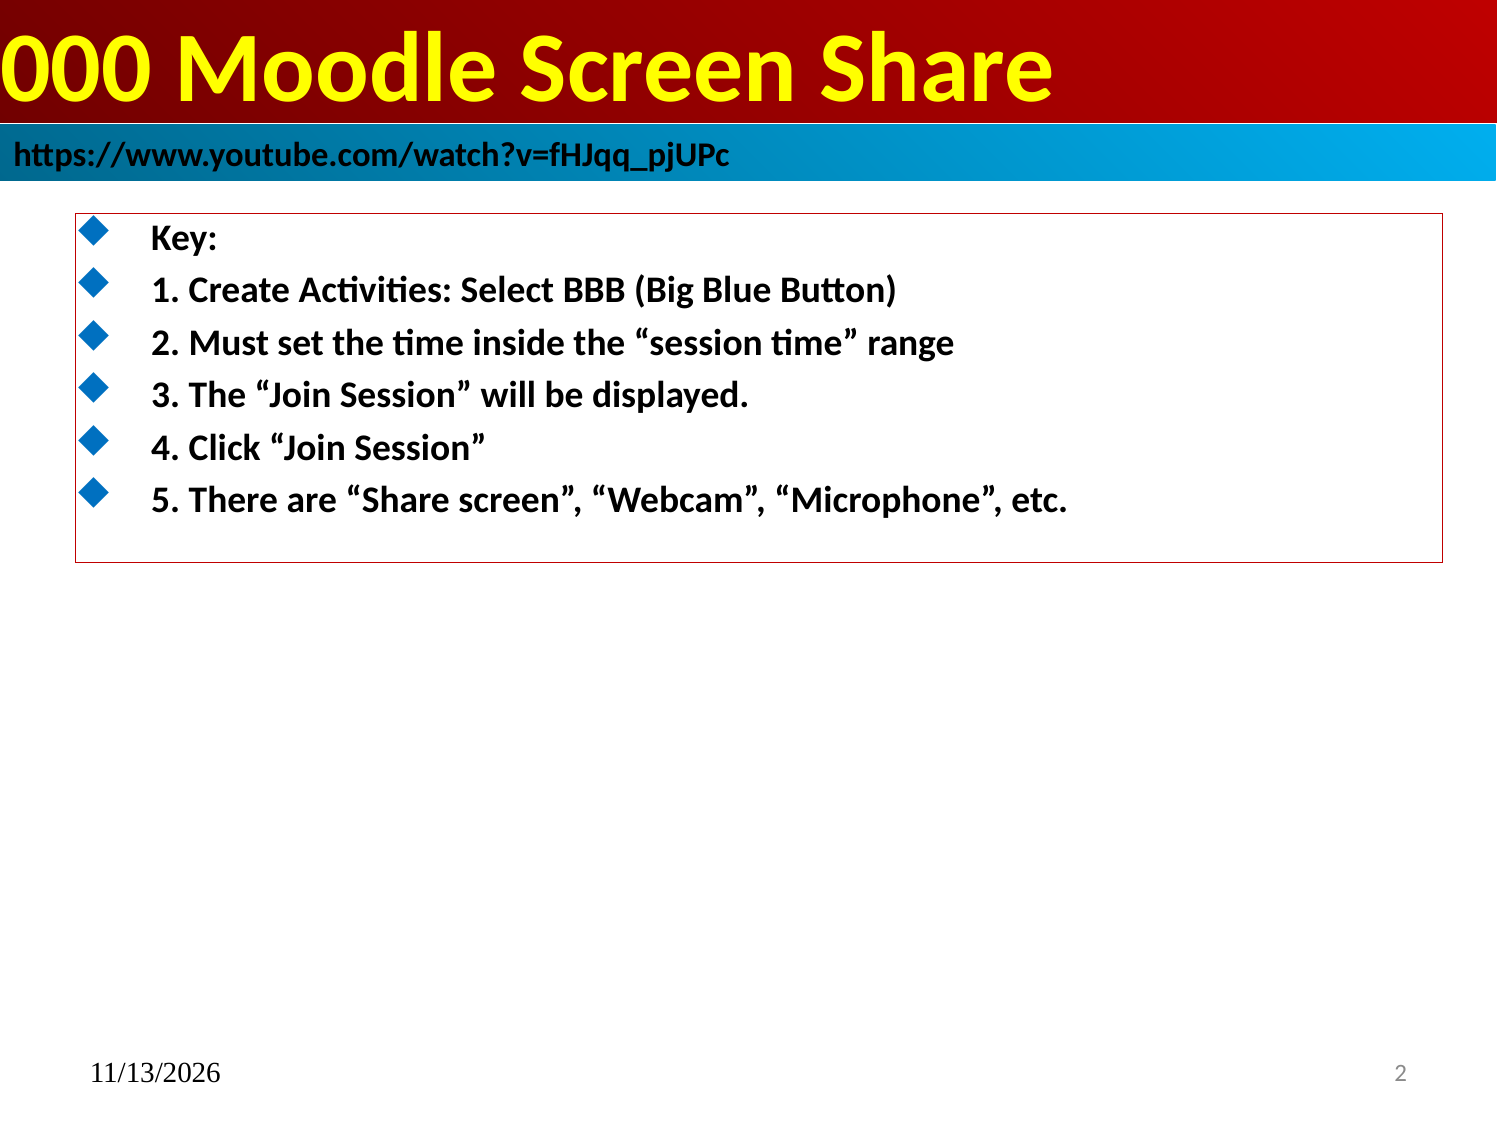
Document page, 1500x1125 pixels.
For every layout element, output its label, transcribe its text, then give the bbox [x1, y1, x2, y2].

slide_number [75, 1042, 422, 1100]
subtitle Key: 1. Create Activities: Select BBB (Big Blue Button) 2. Must set the time inside the “session time” range 3. The “Join Session” will be displayed. 4. Click “Join Session” 5. There are “Share screen”, “Webcam”, “Microphone”, etc. [75, 213, 1443, 563]
slide_number 2 [1074, 1042, 1422, 1100]
title 000 Moodle Screen Share [0, 0, 1497, 123]
text_box https://www.youtube.com/watch?v=fHJqq_pjUPc [0, 124, 1496, 181]
